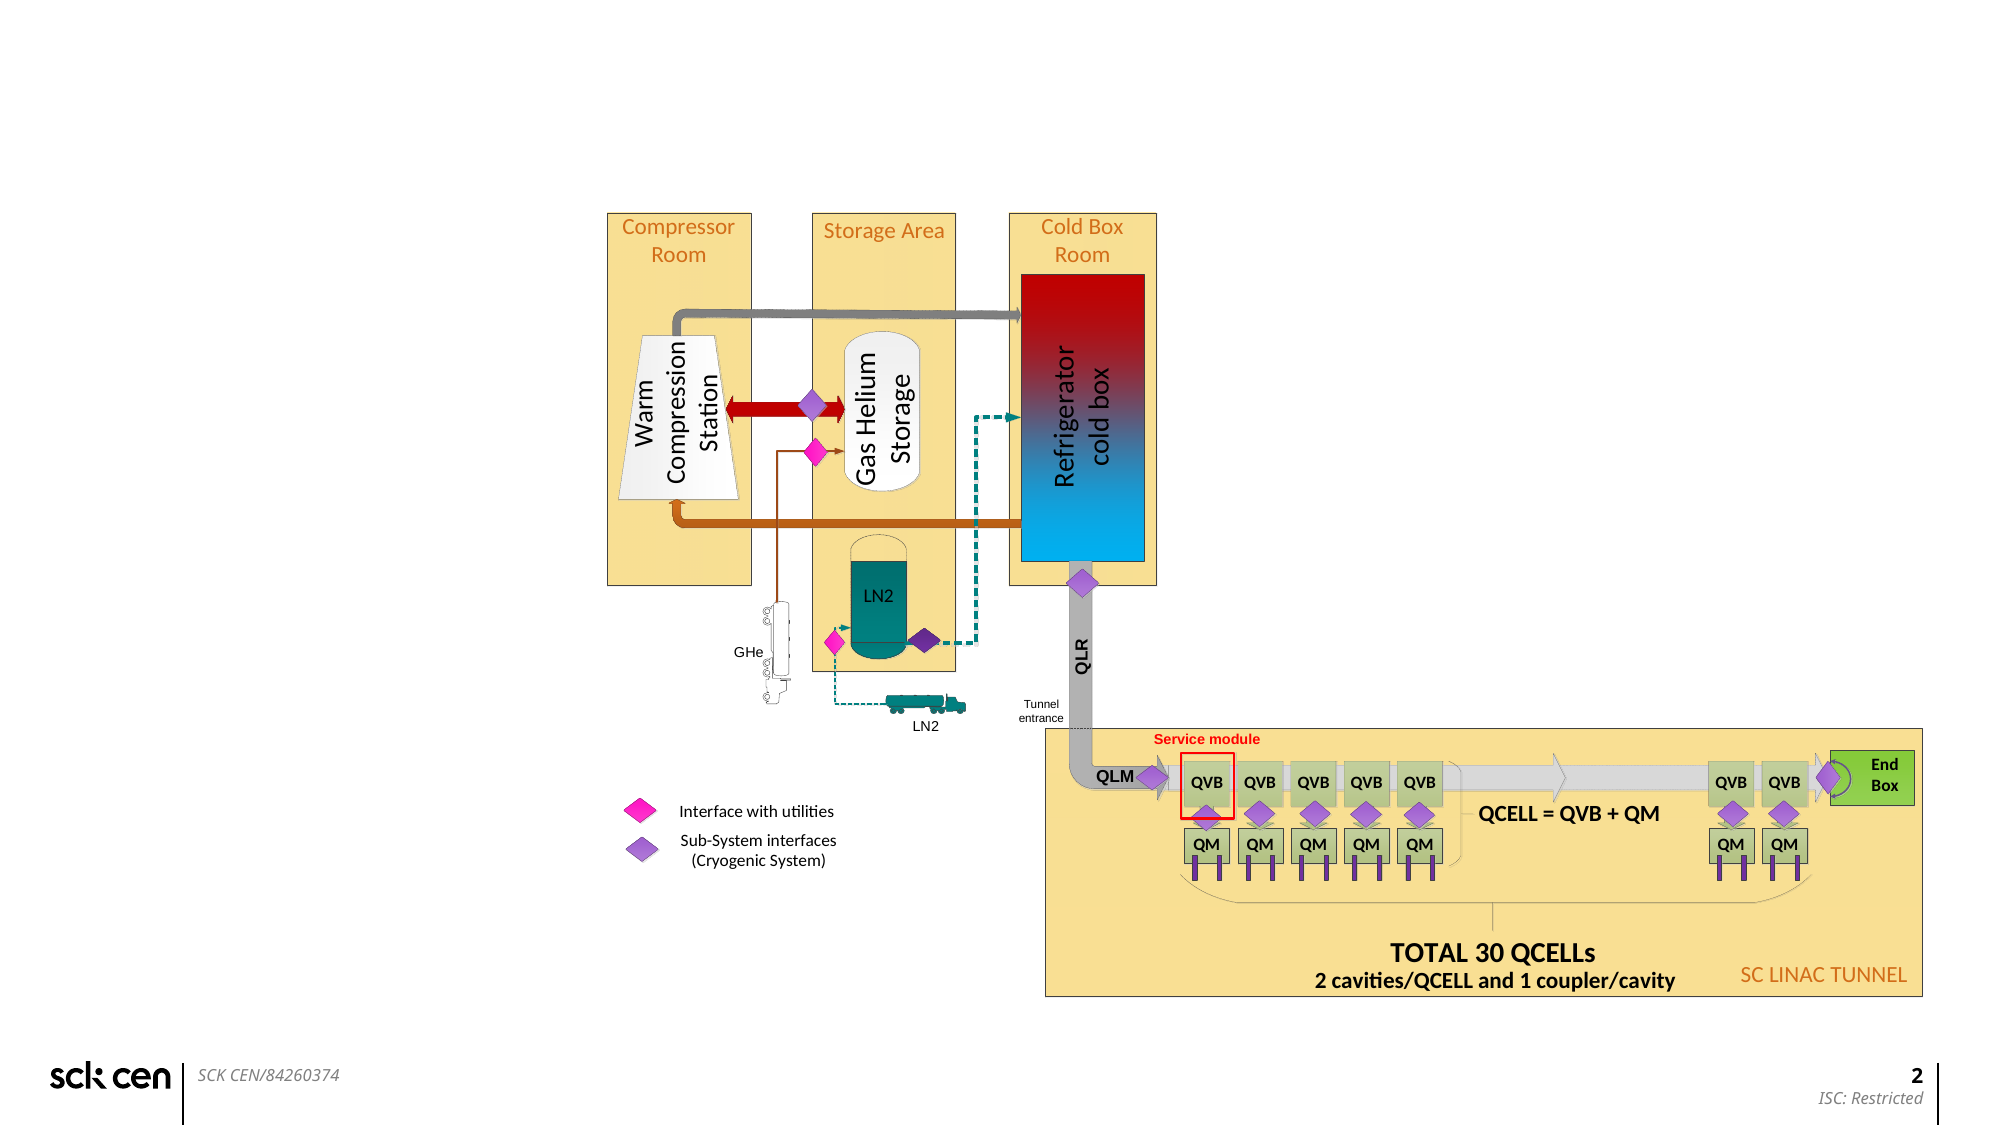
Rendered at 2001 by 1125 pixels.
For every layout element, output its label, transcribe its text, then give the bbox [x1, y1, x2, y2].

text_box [606, 211, 1924, 1011]
slide_number 2 [1473, 1062, 1924, 1101]
